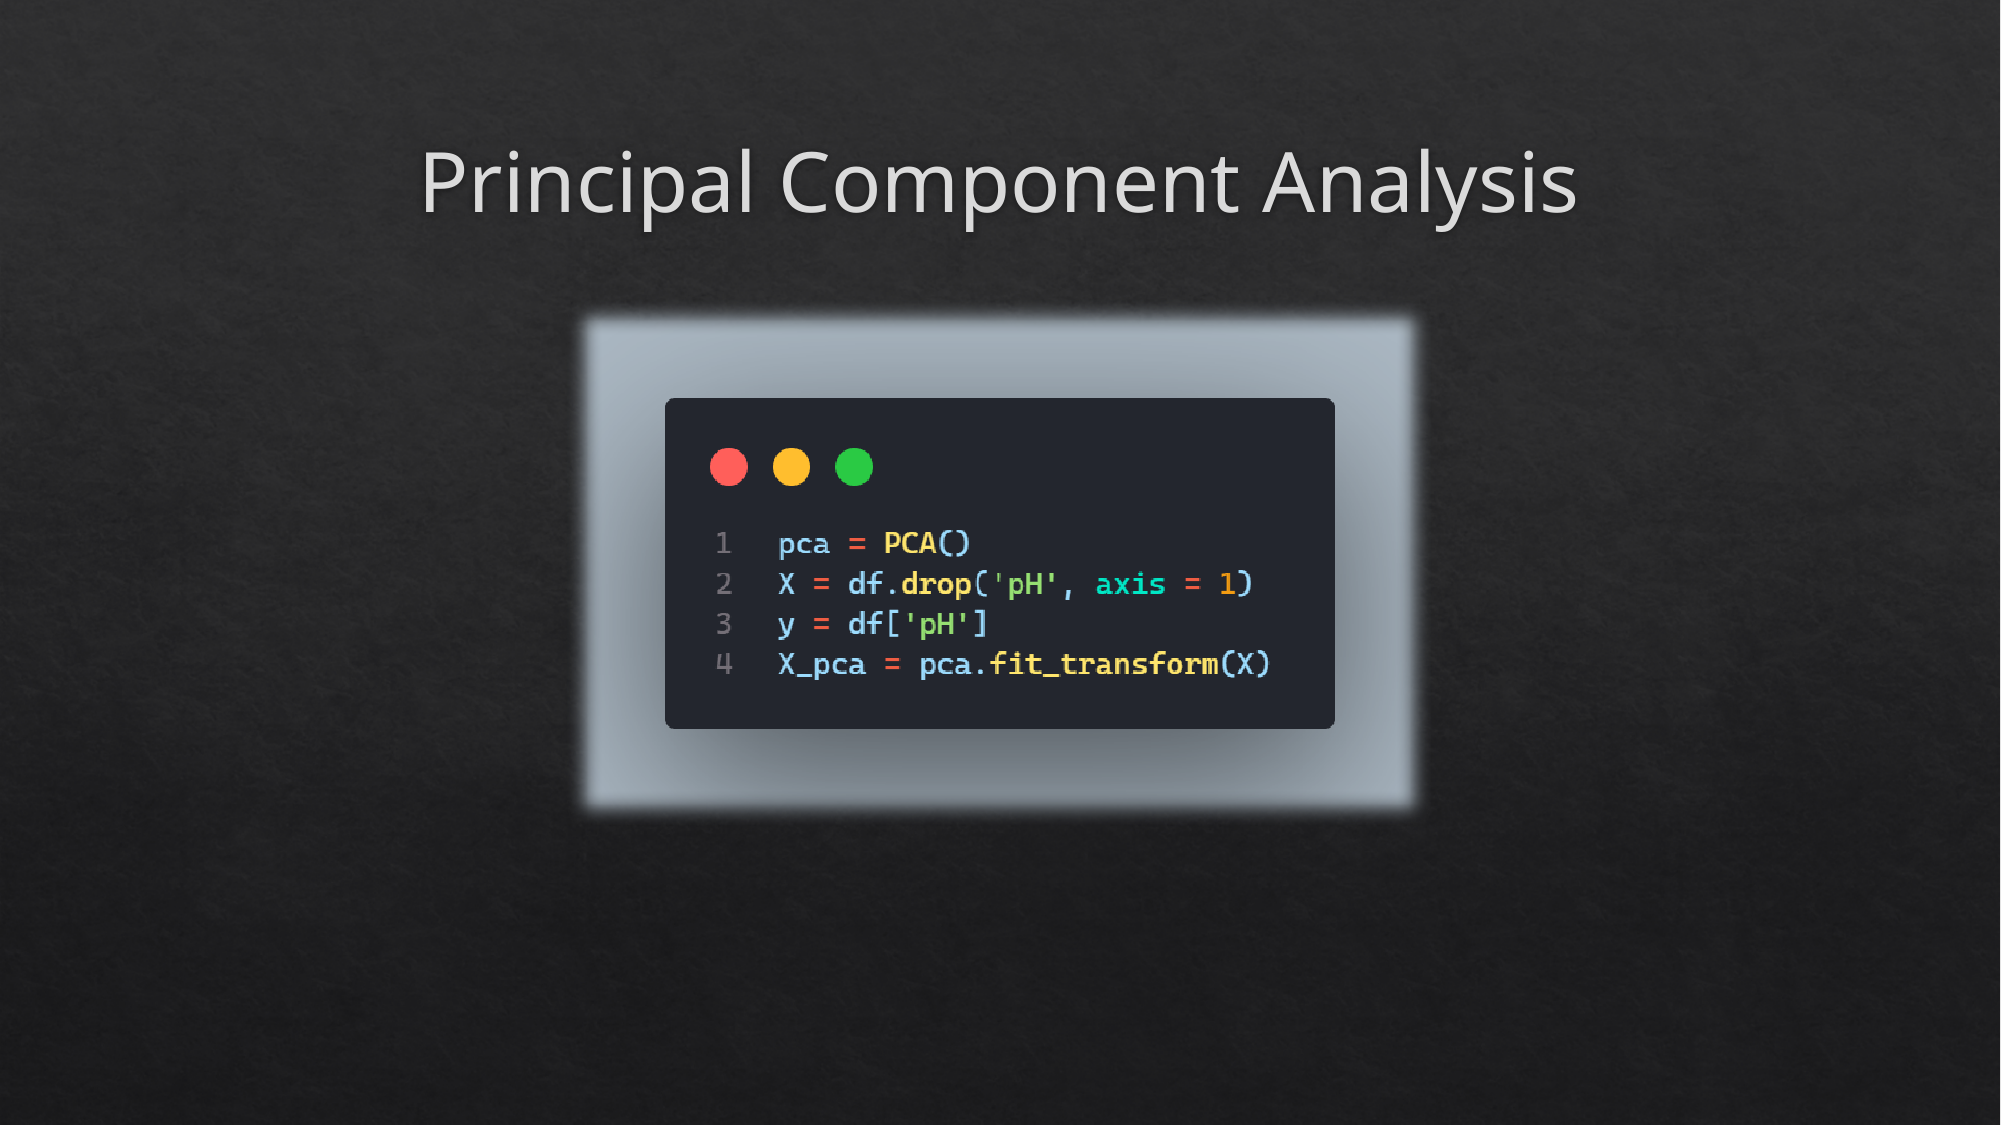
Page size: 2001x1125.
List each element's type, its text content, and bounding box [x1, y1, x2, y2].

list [566, 298, 1432, 826]
title Principal Component Analysis [149, 99, 1849, 260]
